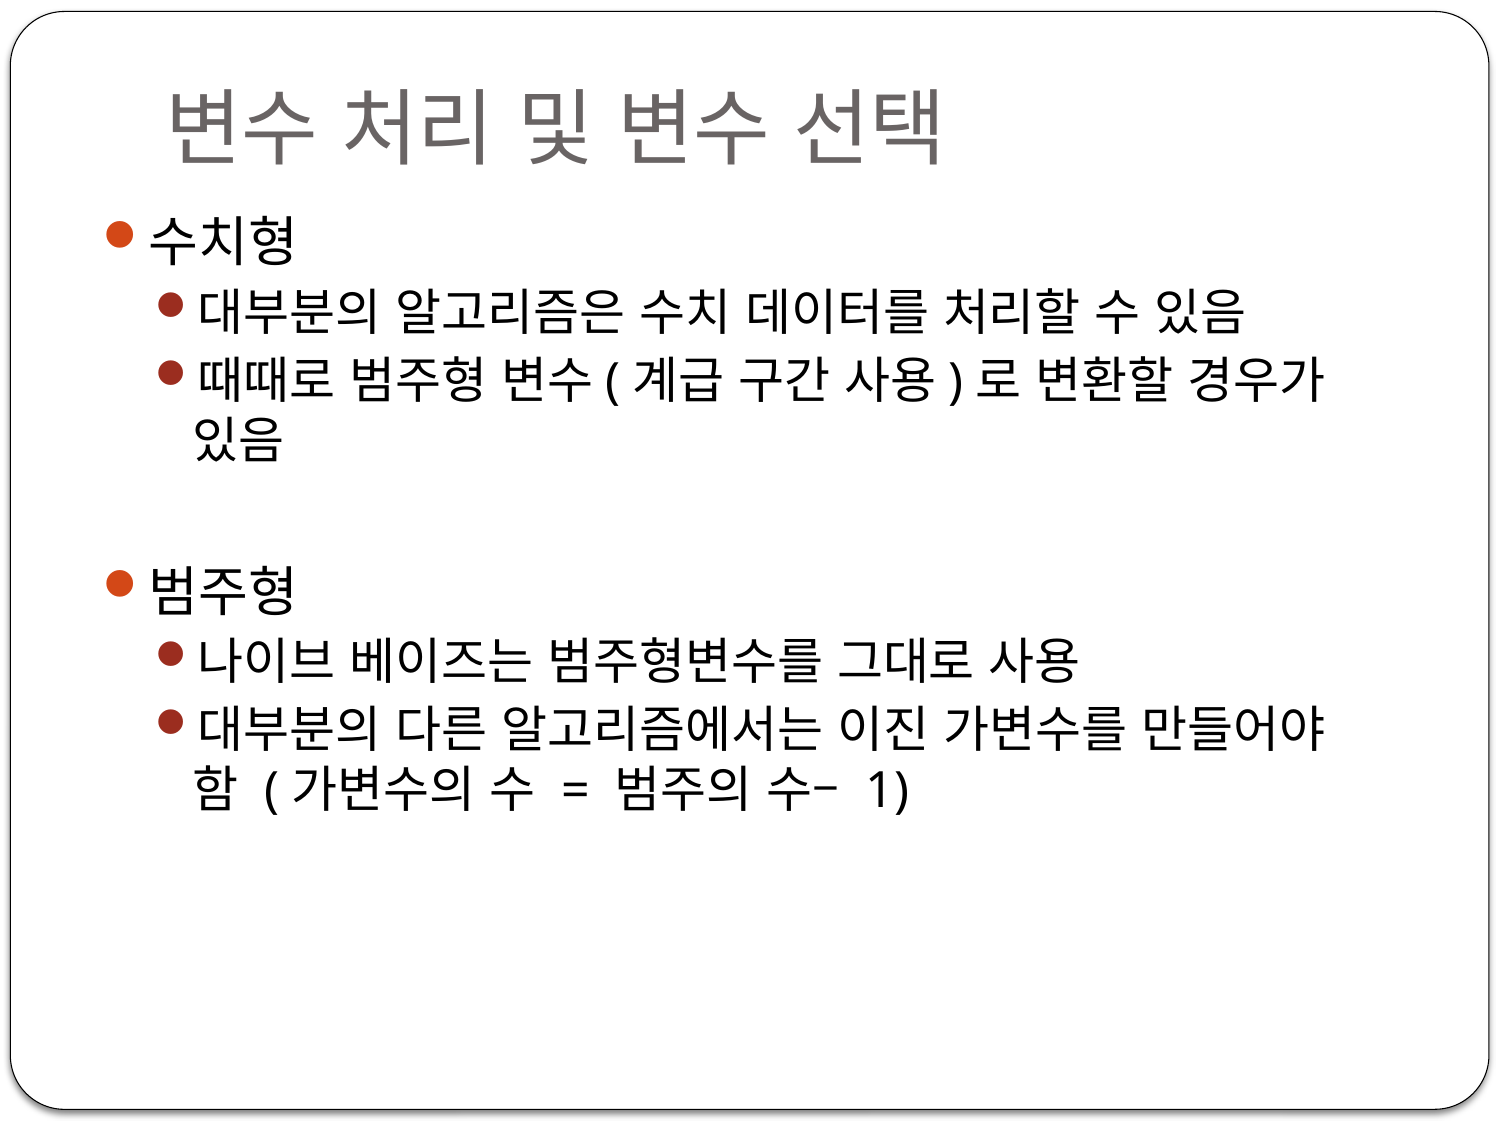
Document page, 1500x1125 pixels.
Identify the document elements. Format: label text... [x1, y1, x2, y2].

title 변수 처리 및 변수 선택 [150, 2, 1425, 191]
list 수치형 대부분의 알고리즘은 수치 데이터를 처리할 수 있음 때때로 범주형 변수(계급 구간 사용)로 변환할 경우가 있음 범주형 나이브 베이즈는 범주형변수를 그대로 사용 대부분의 다른 알고리즘에서는 이진 가변수를 만들어야 함 (가변수의 수 = 범주의 수– 1) [87, 200, 1363, 900]
